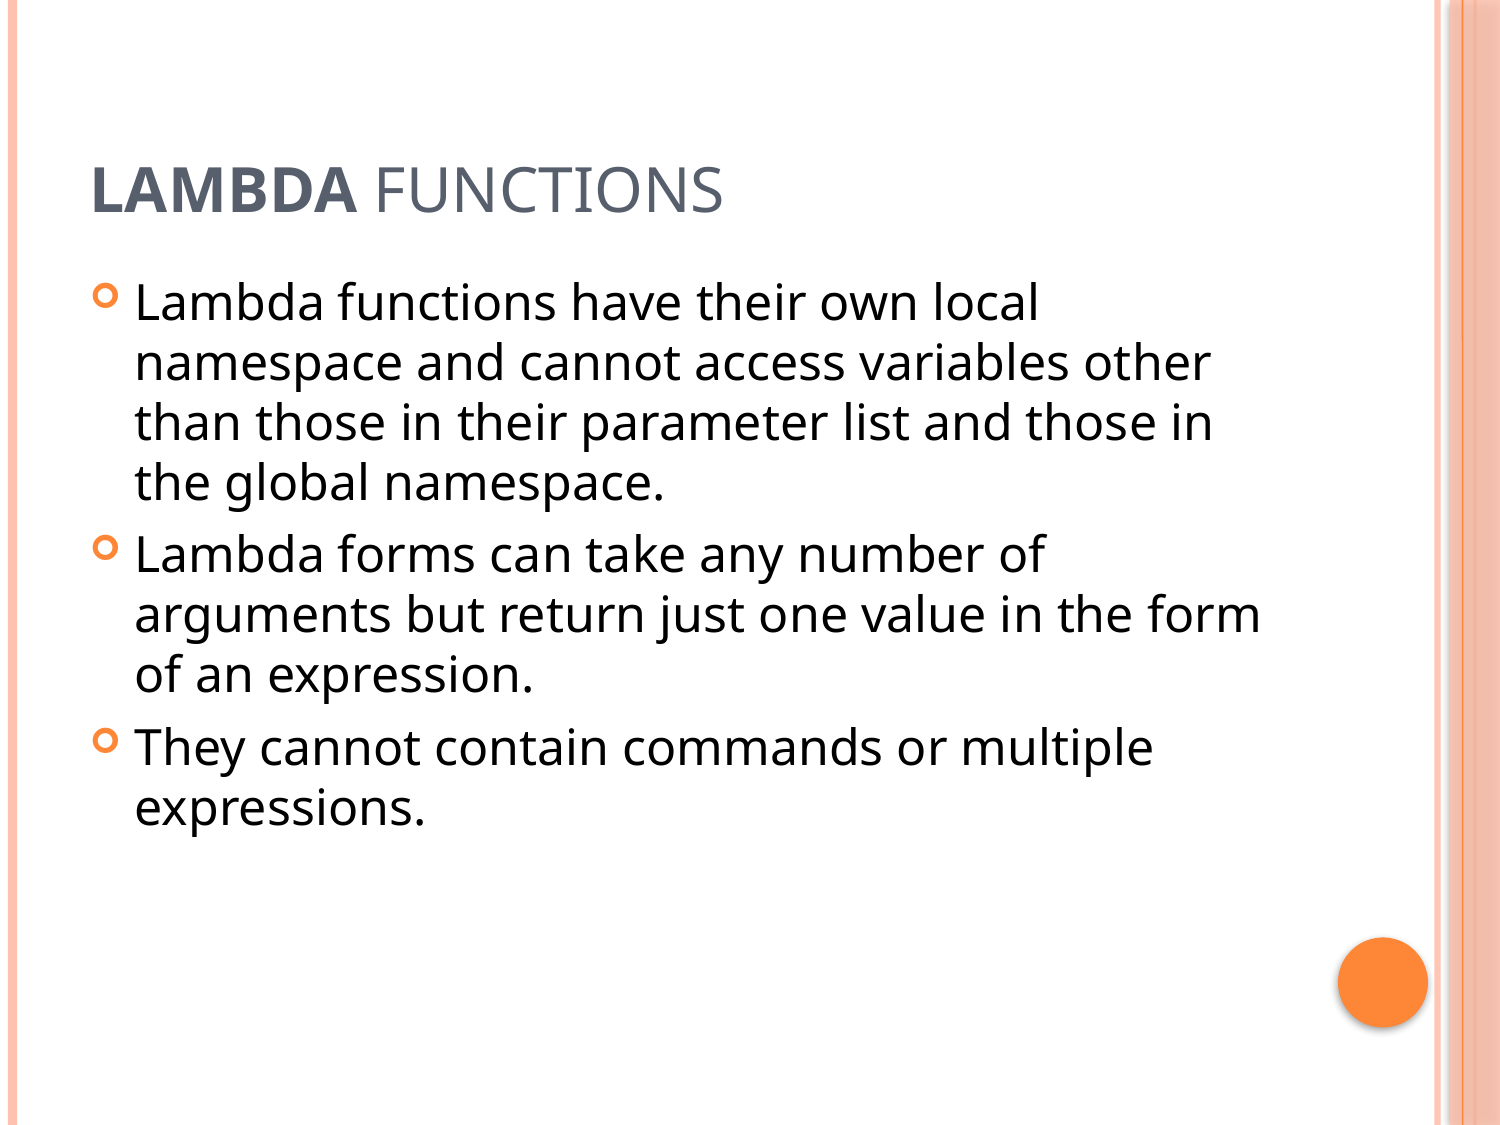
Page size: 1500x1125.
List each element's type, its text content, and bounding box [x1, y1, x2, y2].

title Lambda functions [75, 45, 1300, 233]
list Lambda functions have their own local namespace and cannot access variables other than those in their parameter list and those in the global namespace. Lambda forms can take any number of arguments but return just one value in the form of an expression. They cannot contain commands or multiple expressions. [75, 262, 1300, 1062]
